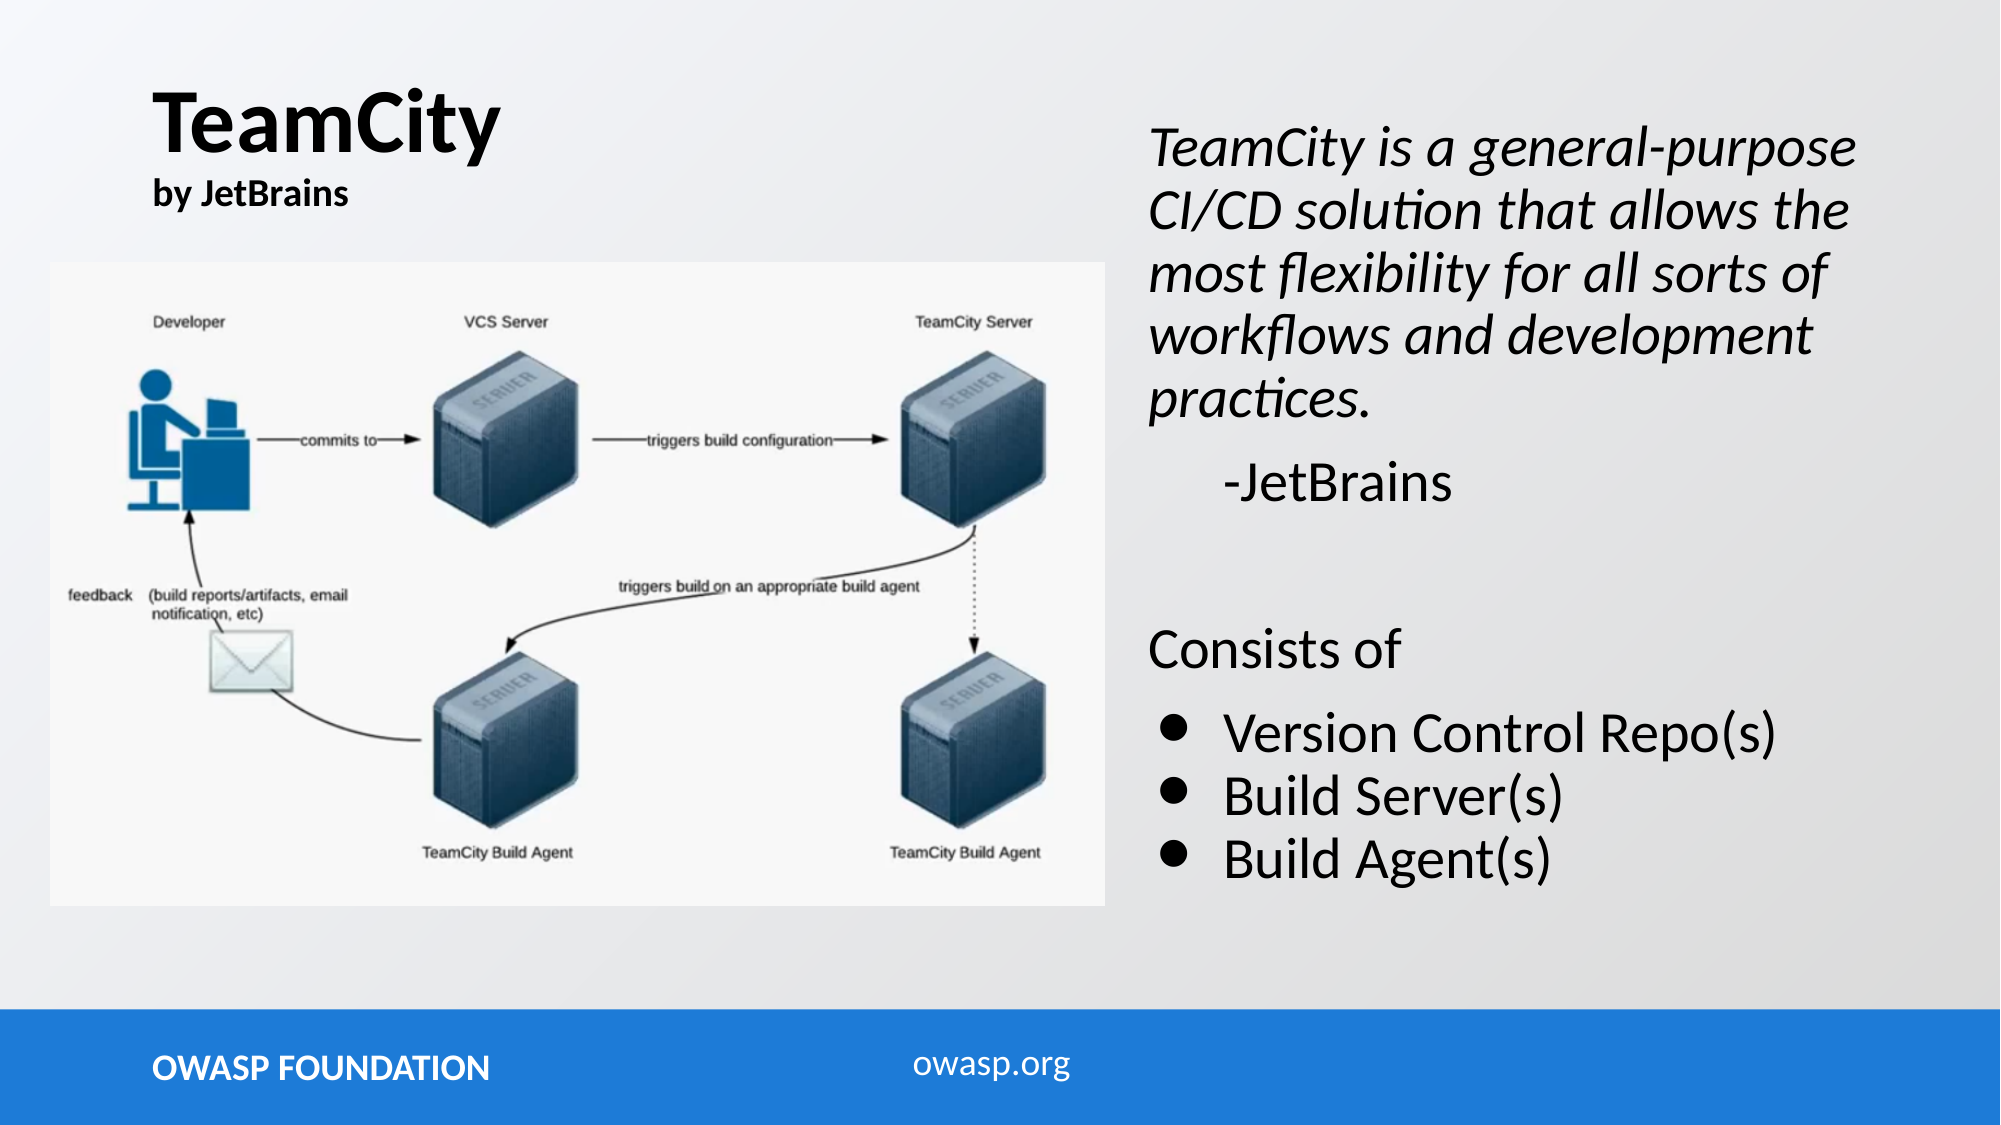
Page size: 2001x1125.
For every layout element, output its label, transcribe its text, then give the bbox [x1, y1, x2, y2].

text_box TeamCity by JetBrains [137, 35, 1863, 253]
text_box TeamCity is a general-purpose CI/CD solution that allows the most flexibility for all sorts of workflows and development practices. -JetBrains Consists of Version Control Repo(s) Build Server(s) Build Agent(s) [1133, 108, 1960, 954]
picture [49, 262, 1106, 906]
